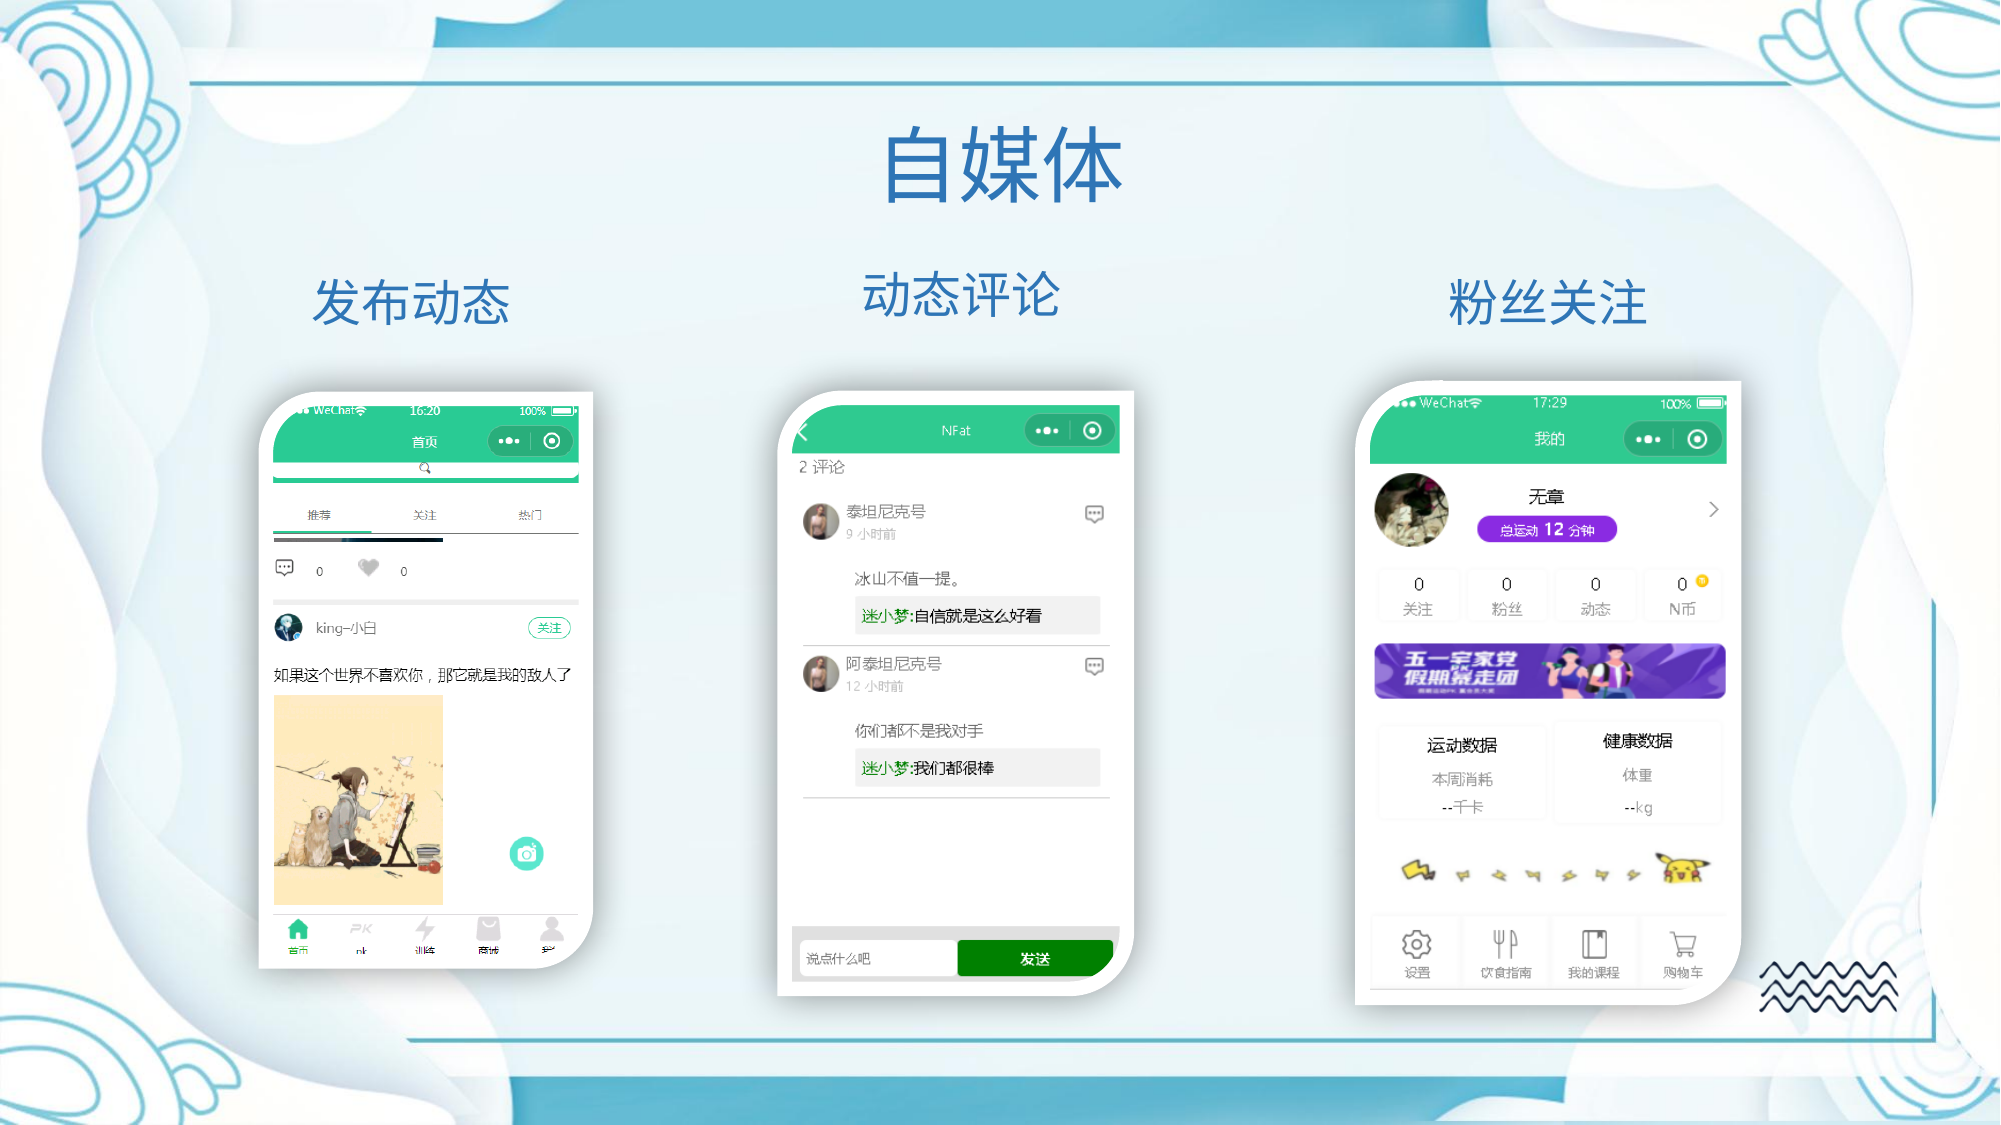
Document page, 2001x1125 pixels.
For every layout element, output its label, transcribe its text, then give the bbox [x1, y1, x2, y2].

text_box 自媒体 [527, 105, 1473, 221]
text_box 粉丝关注 [1433, 264, 1664, 340]
picture [0, 0, 2000, 1125]
text_box 发布动态 [296, 264, 527, 340]
text_box 动态评论 [846, 256, 1077, 332]
